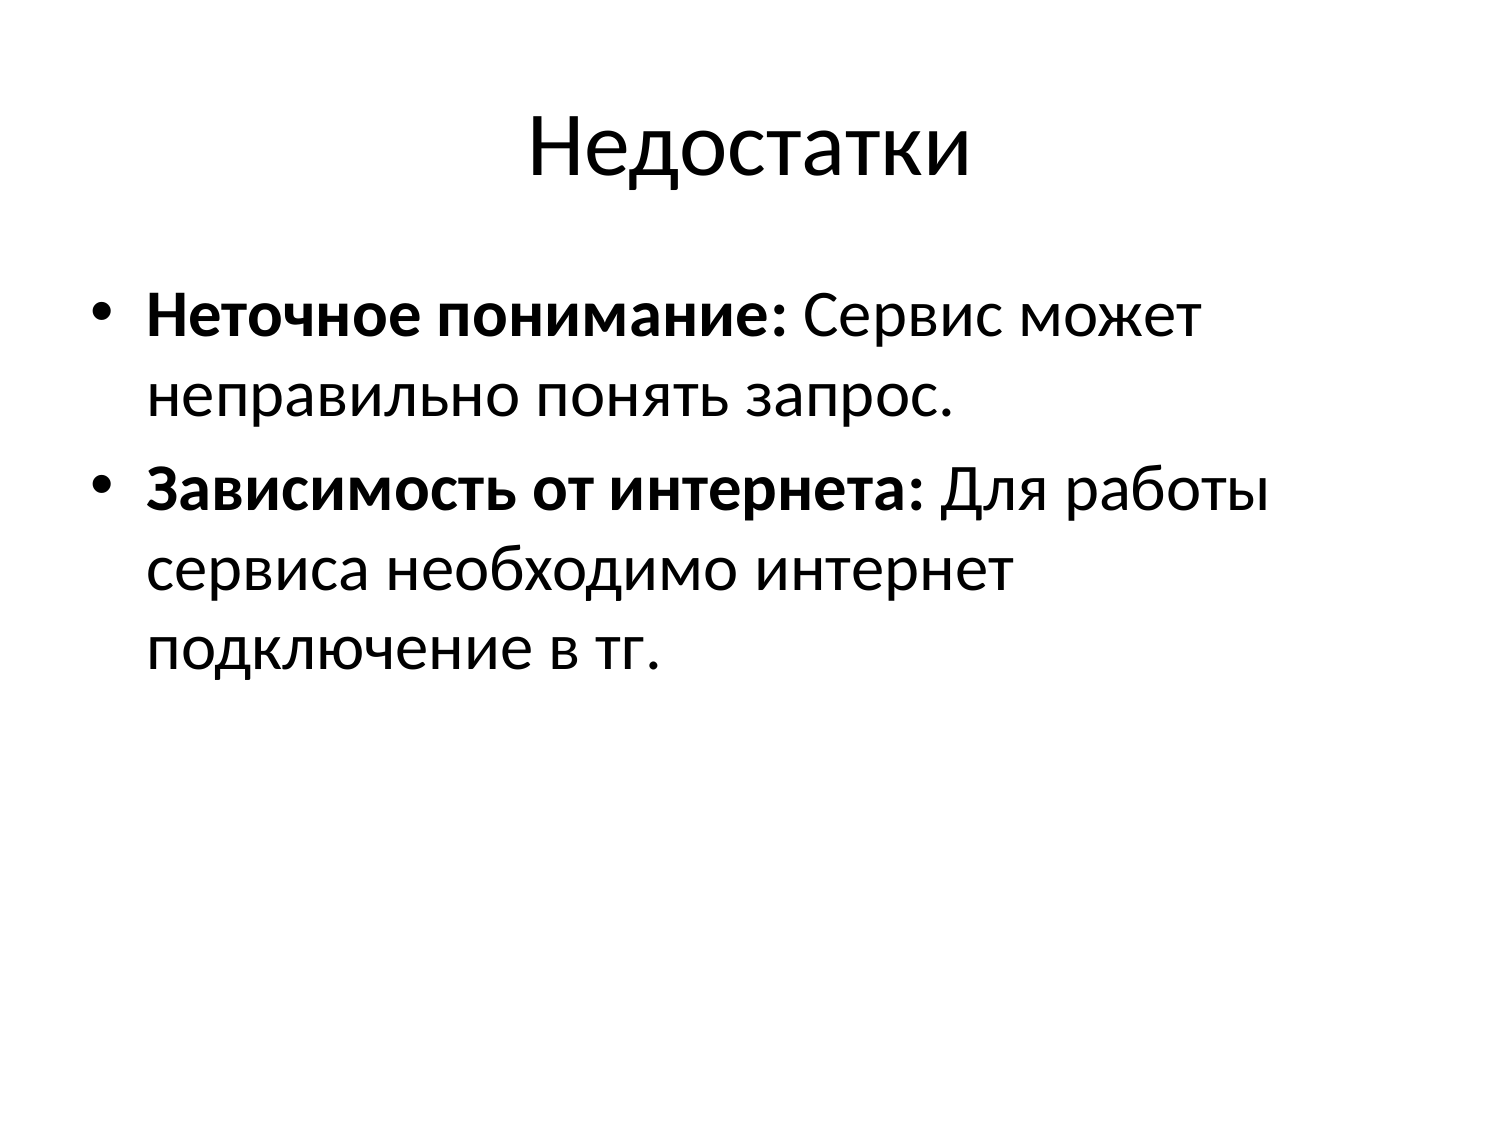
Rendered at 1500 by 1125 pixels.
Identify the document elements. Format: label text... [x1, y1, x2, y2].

list Неточное понимание: Сервис может неправильно понять запрос. Зависимость от интернета: Для работы сервиса необходимо интернет подключение в тг. [75, 262, 1425, 1005]
title Недостатки [75, 45, 1425, 233]
